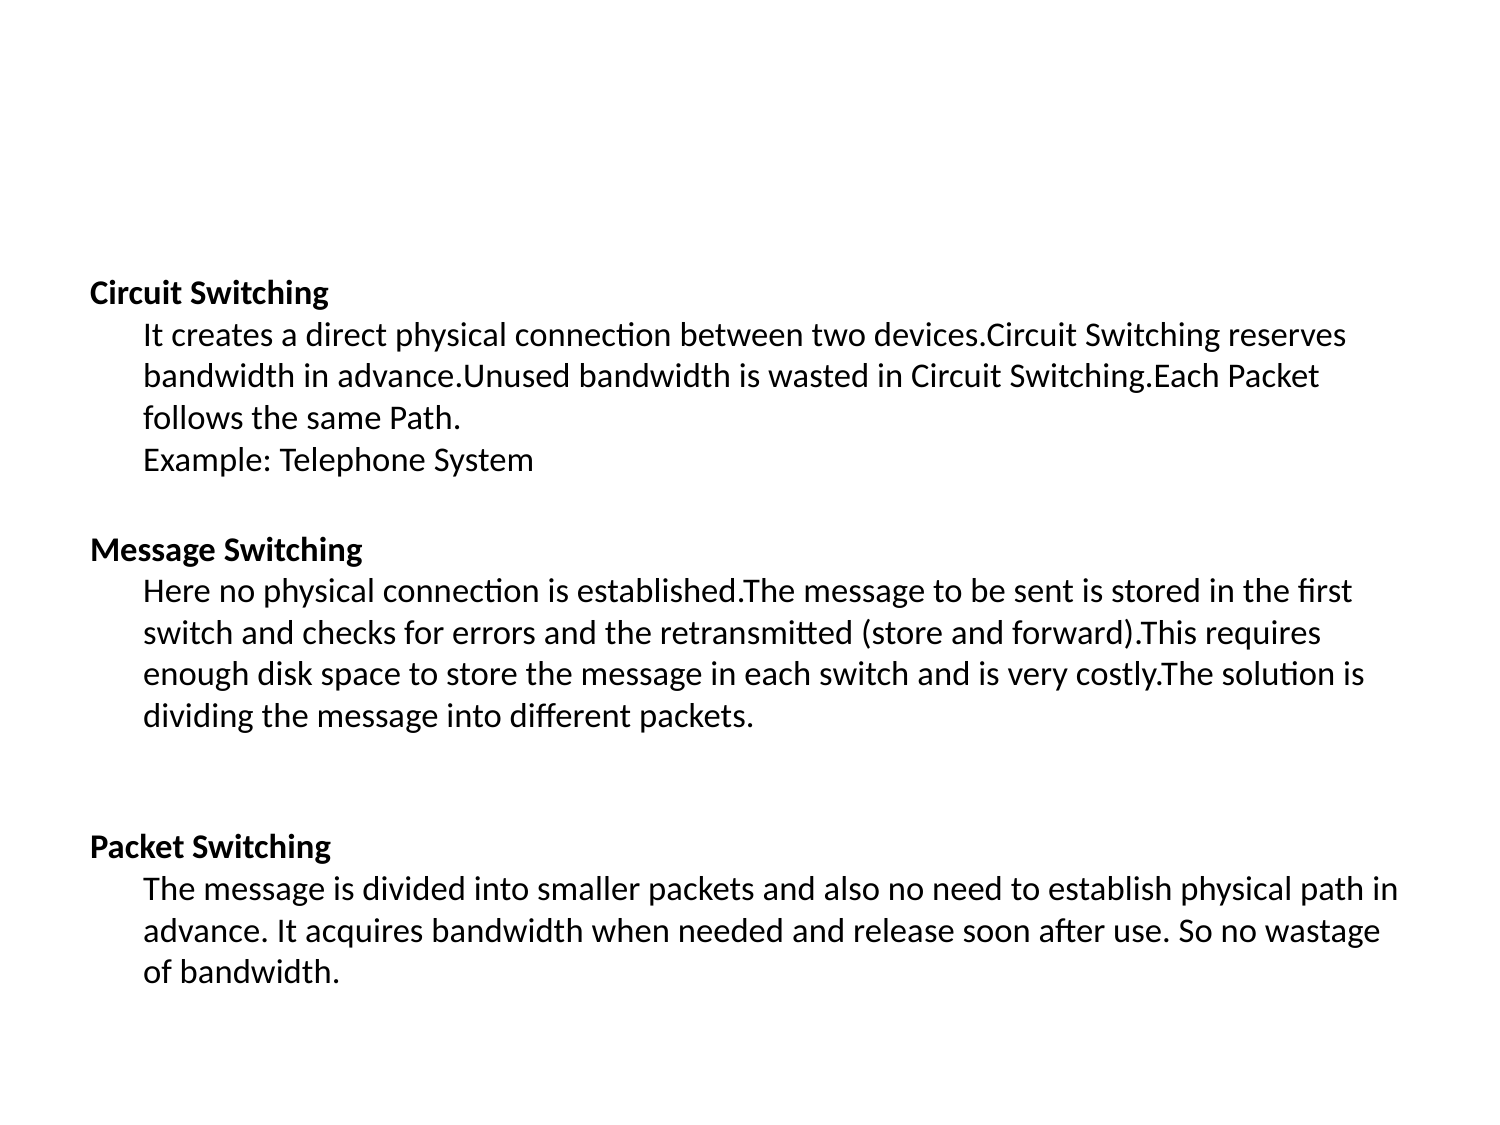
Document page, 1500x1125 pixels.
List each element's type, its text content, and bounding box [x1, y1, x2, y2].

list Circuit Switching It creates a direct physical connection between two devices.Circuit Switching reserves bandwidth in advance.Unused bandwidth is wasted in Circuit Switching.Each Packet follows the same Path. Example: Telephone System Message Switching Here no physical connection is established.The message to be sent is stored in the first switch and checks for errors and the retransmitted (store and forward).This requires enough disk space to store the message in each switch and is very costly.The solution is dividing the message into different packets. Packet Switching The message is divided into smaller packets and also no need to establish physical path in advance. It acquires bandwidth when needed and release soon after use. So no wastage of bandwidth. [75, 262, 1425, 1005]
